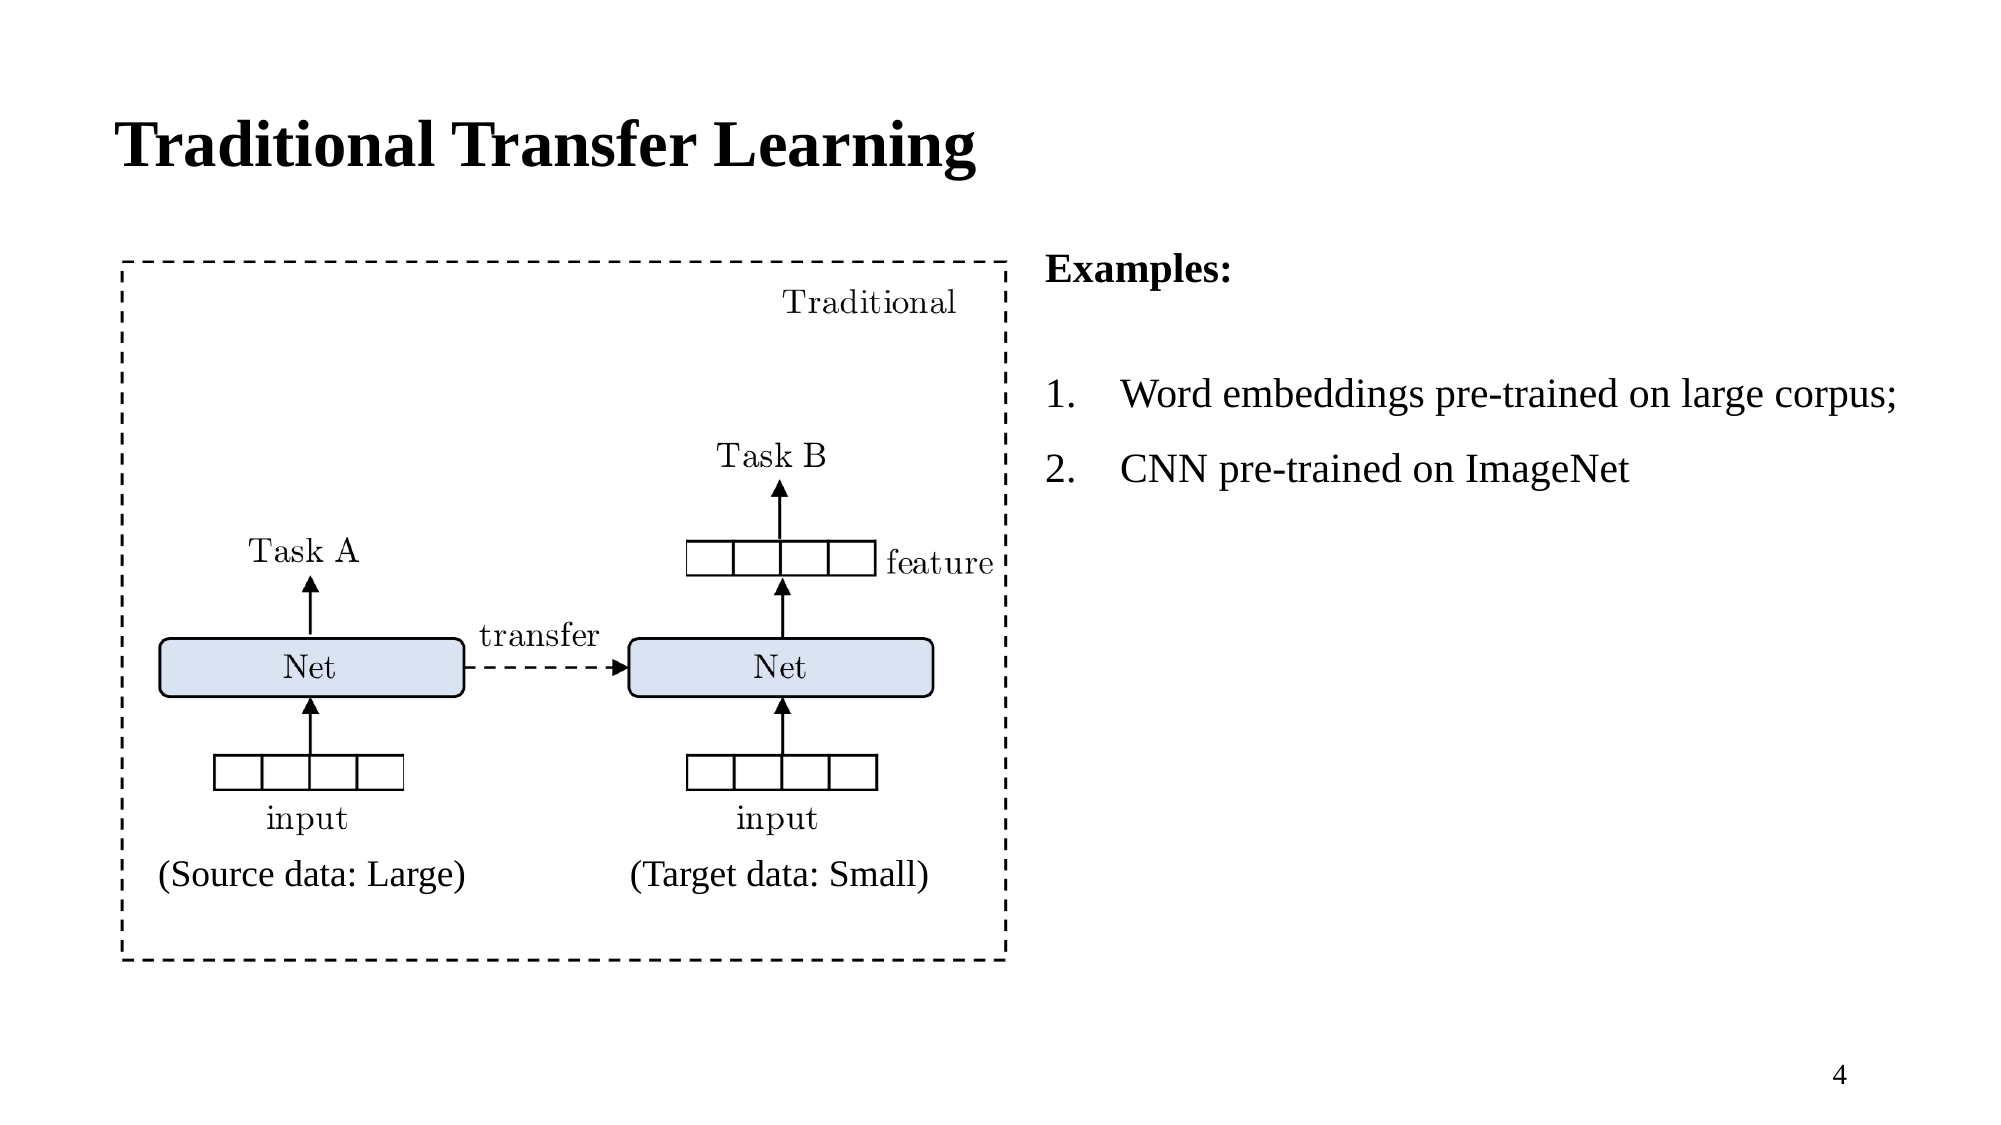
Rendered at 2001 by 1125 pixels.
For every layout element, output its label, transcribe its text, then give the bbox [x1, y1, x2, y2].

slide_number 3 [1412, 1042, 1863, 1103]
text_box Examples: Word embeddings pre-trained on large corpus; CNN pre-trained on ImageNet [1030, 233, 1914, 499]
text_box Traditional Transfer Learning [99, 91, 994, 187]
picture [96, 233, 1029, 982]
